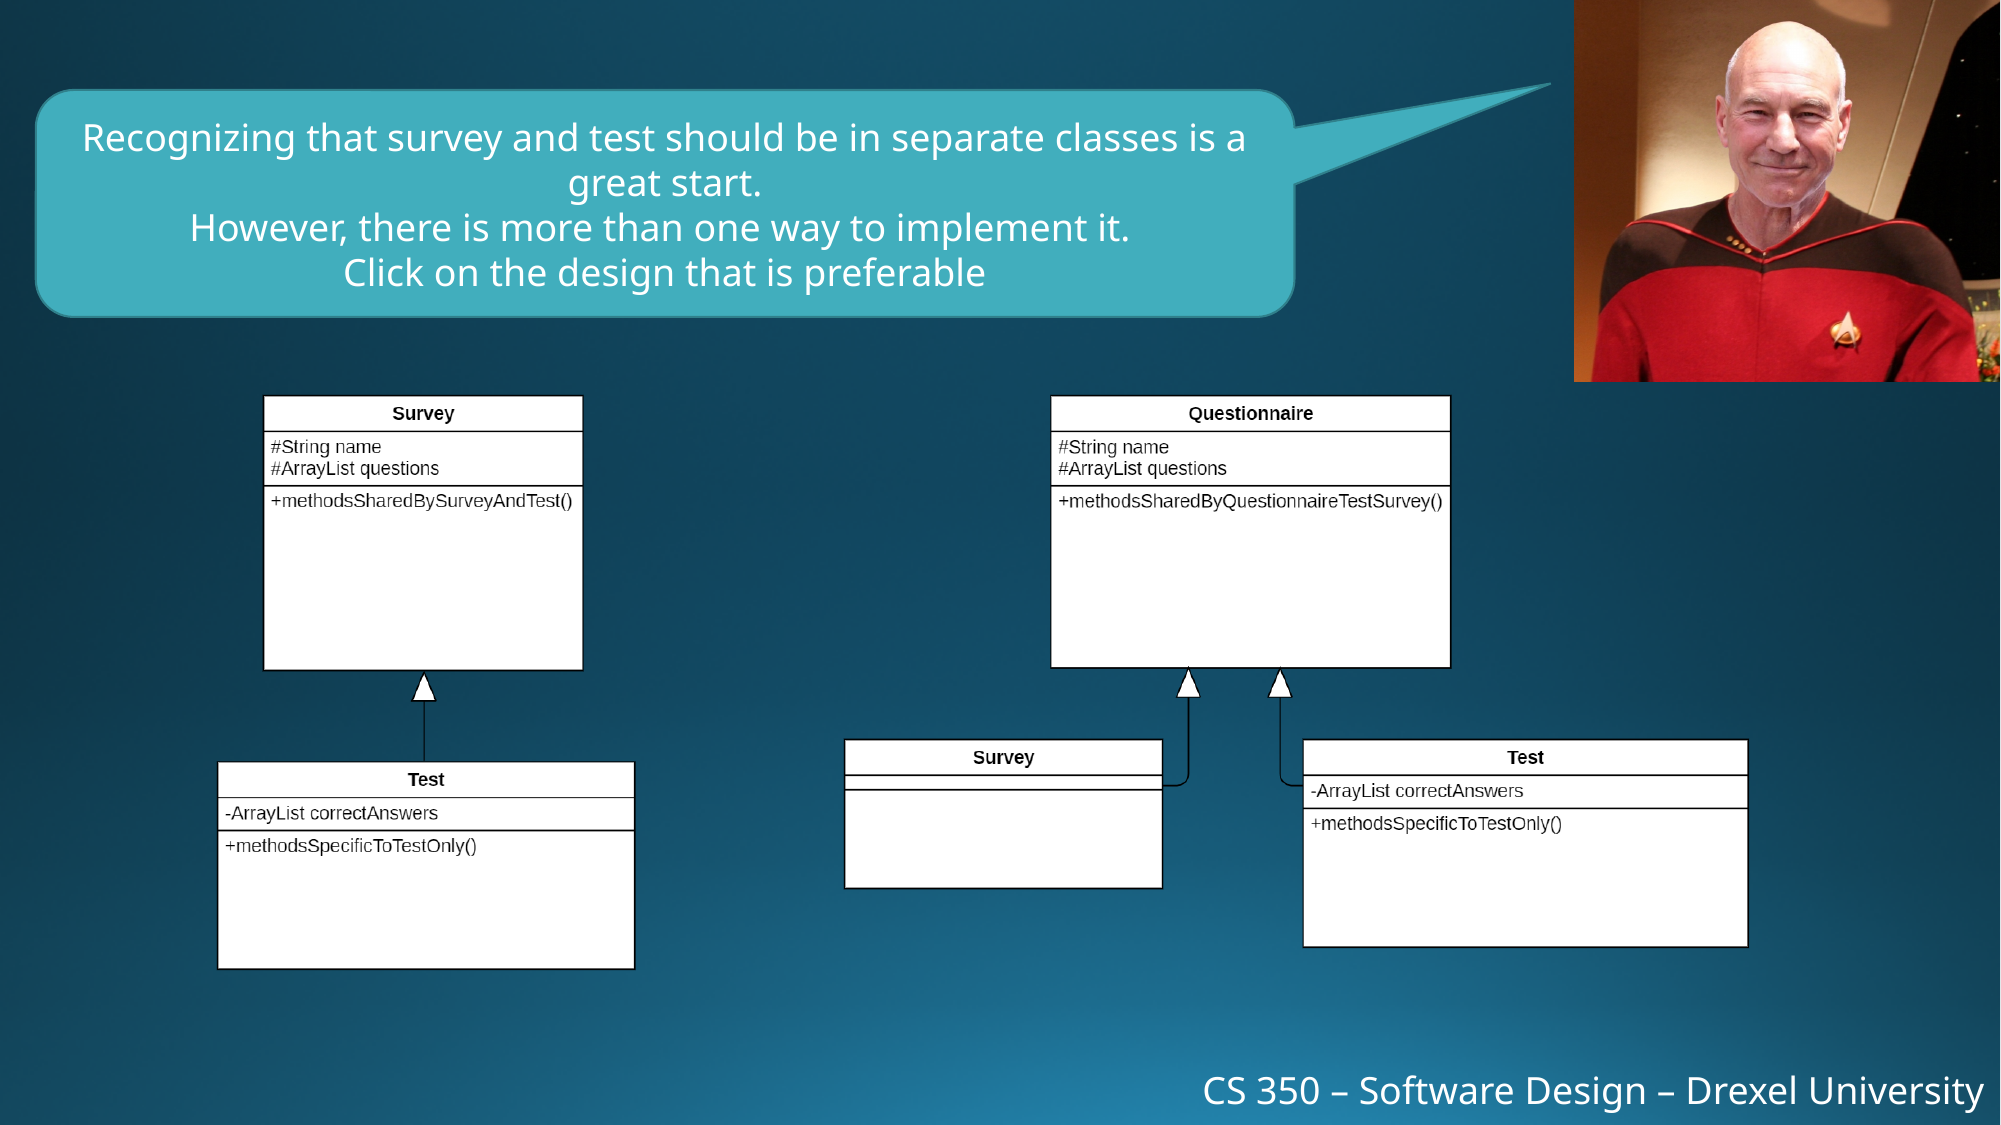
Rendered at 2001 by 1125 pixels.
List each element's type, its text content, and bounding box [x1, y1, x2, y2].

text_box CS 350 – Software Design – Drexel University [0, 1059, 2000, 1120]
text_box Recognizing that survey and test should be in separate classes is a great start. However, there is more than one way to implement it. Click on the design that is preferable [34, 82, 1552, 318]
picture [0, 0, 2001, 1125]
